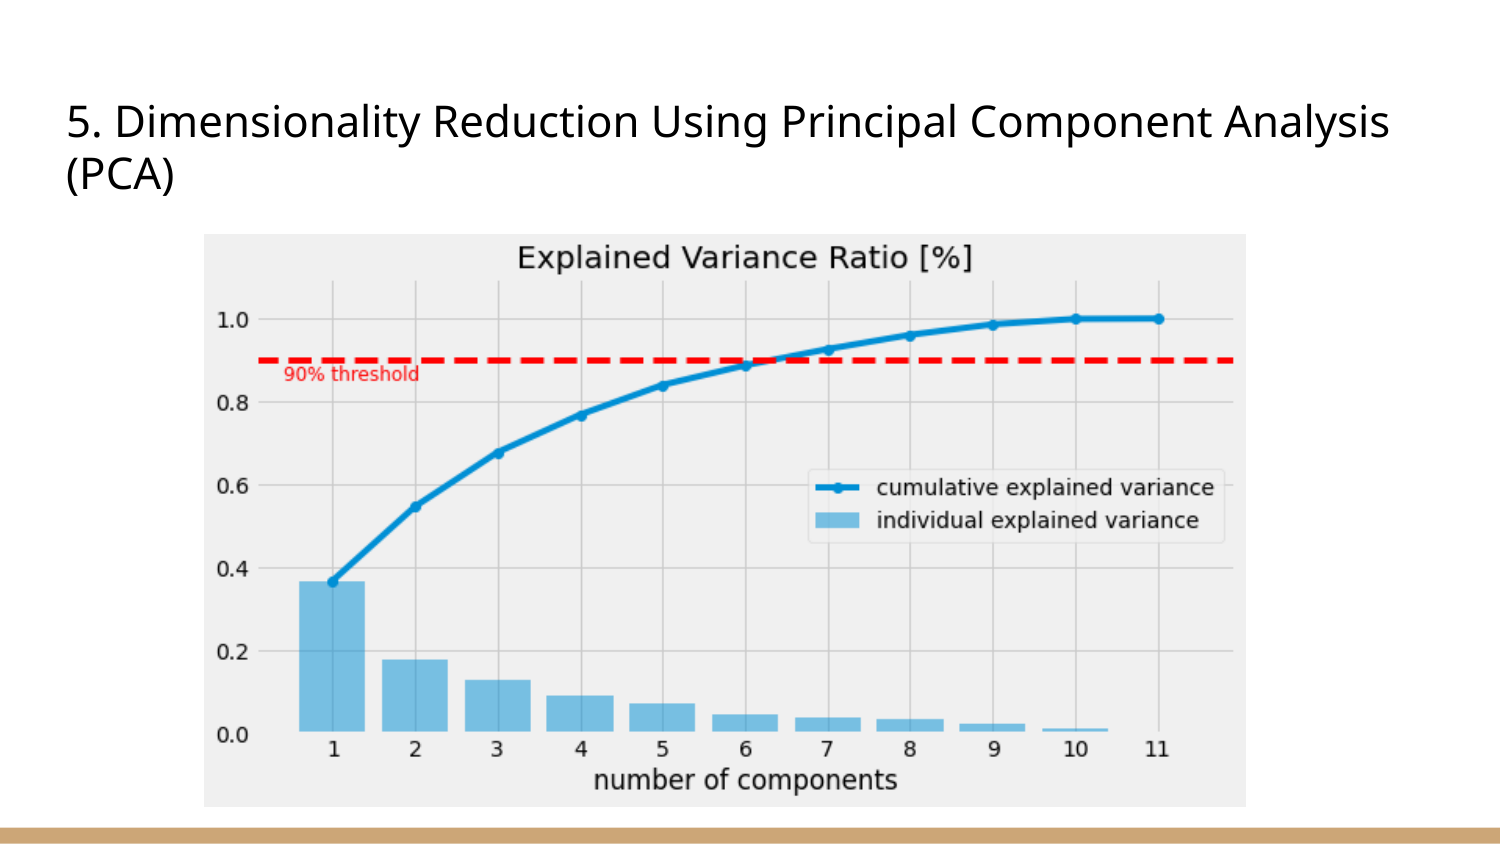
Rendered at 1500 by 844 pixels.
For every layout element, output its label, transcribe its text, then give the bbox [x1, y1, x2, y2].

title 5. Dimensionality Reduction Using Principal Component Analysis (PCA) [51, 77, 1449, 214]
picture [204, 234, 1246, 807]
